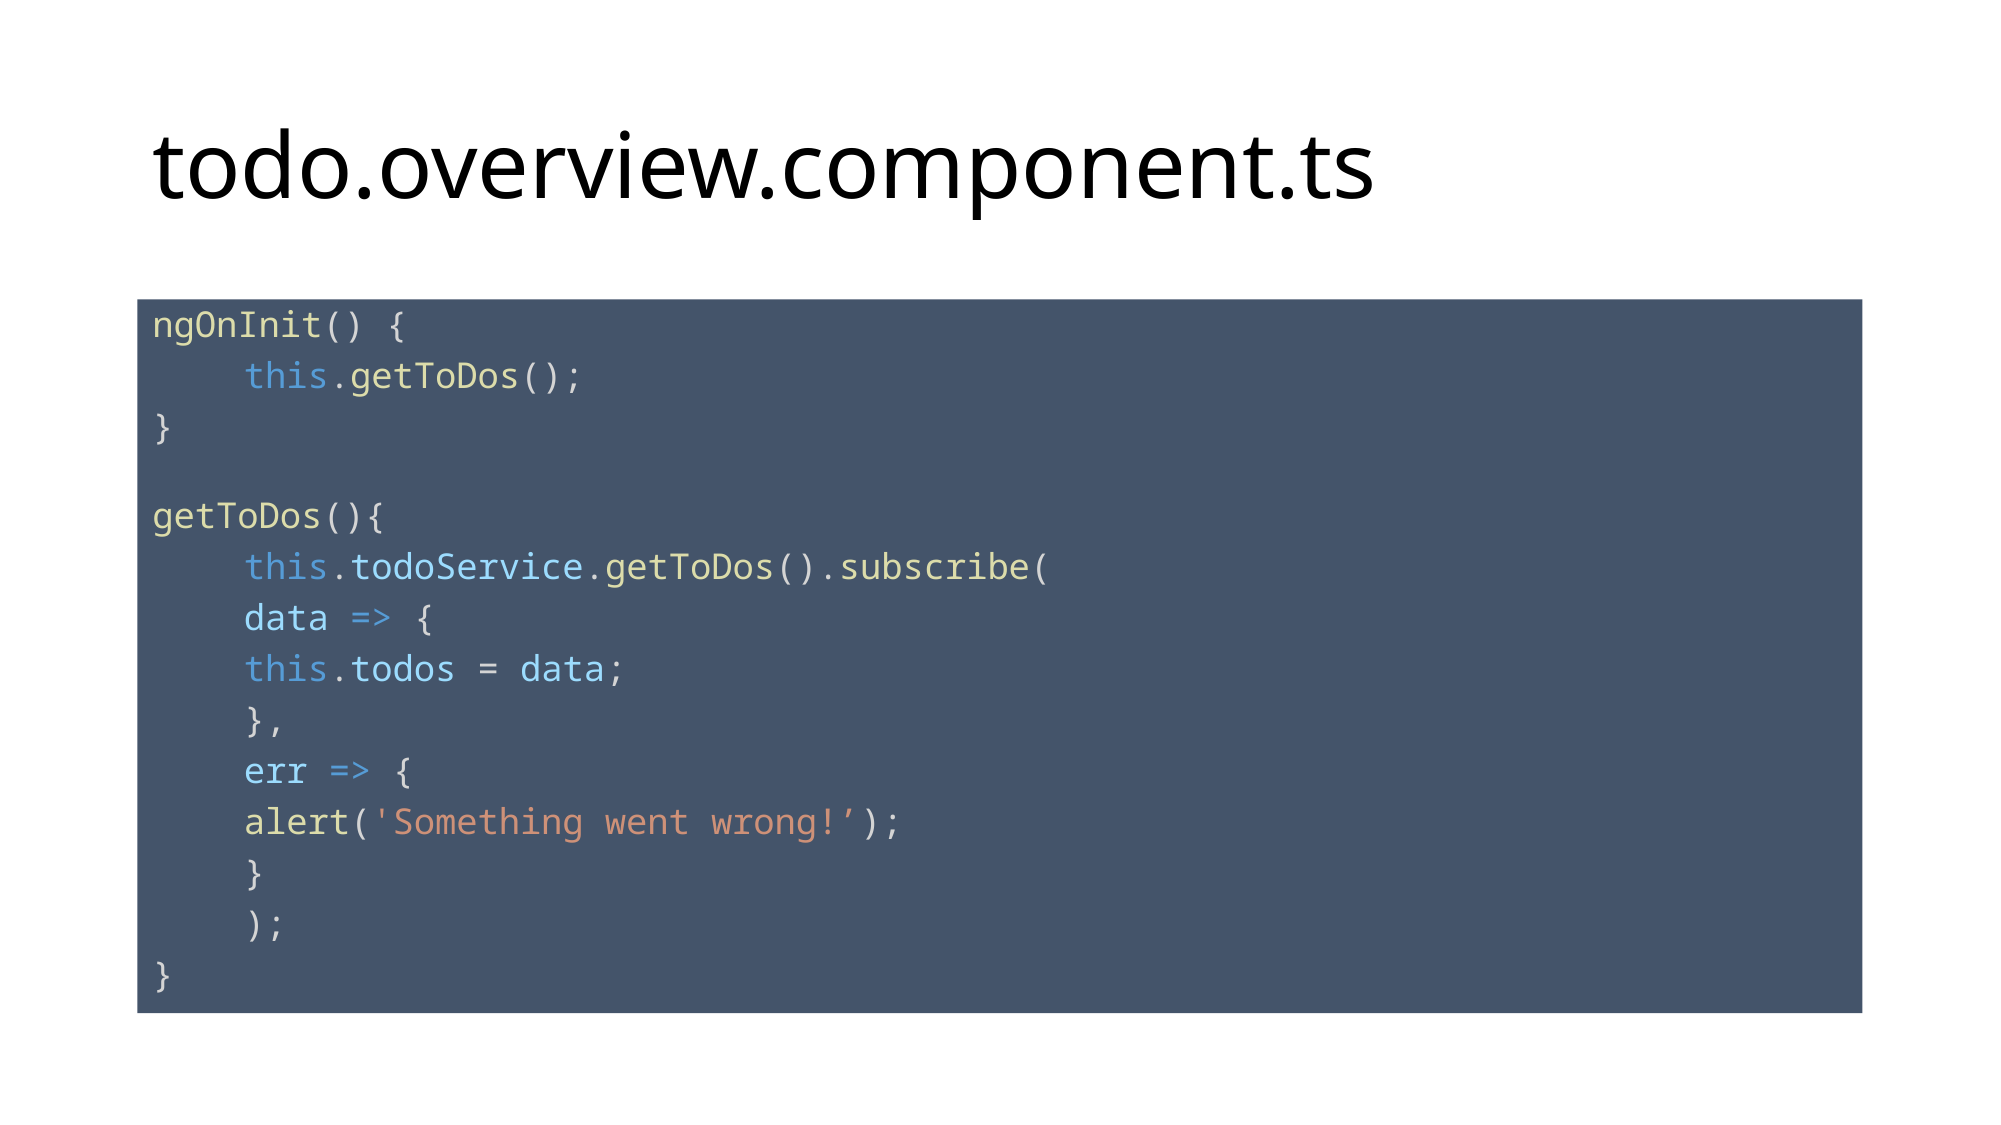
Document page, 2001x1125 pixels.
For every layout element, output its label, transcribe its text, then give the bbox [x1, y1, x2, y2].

title todo.overview.component.ts [137, 59, 1863, 278]
list ngOnInit() { this.getToDos(); } getToDos(){ this.todoService.getToDos().subscribe( data => { this.todos = data; }, err => { alert('Something went wrong!’); } ); } [137, 299, 1863, 1014]
